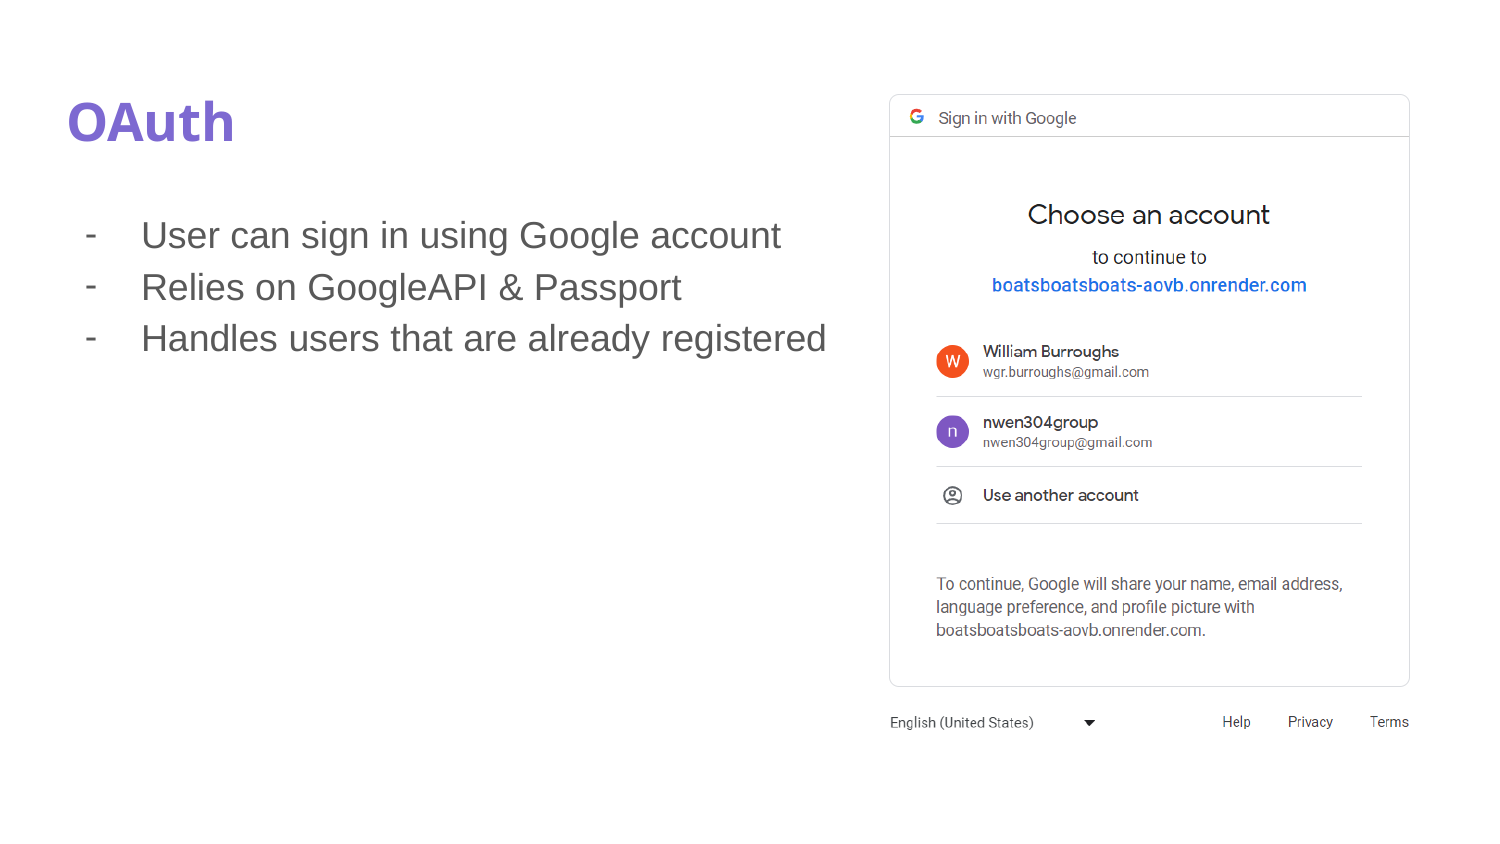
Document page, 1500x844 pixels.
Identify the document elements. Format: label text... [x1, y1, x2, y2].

picture [849, 79, 1450, 765]
list User can sign in using Google account Relies on GoogleAPI & Passport Handles users that are already registered [51, 189, 844, 750]
title OAuth [51, 72, 1449, 167]
